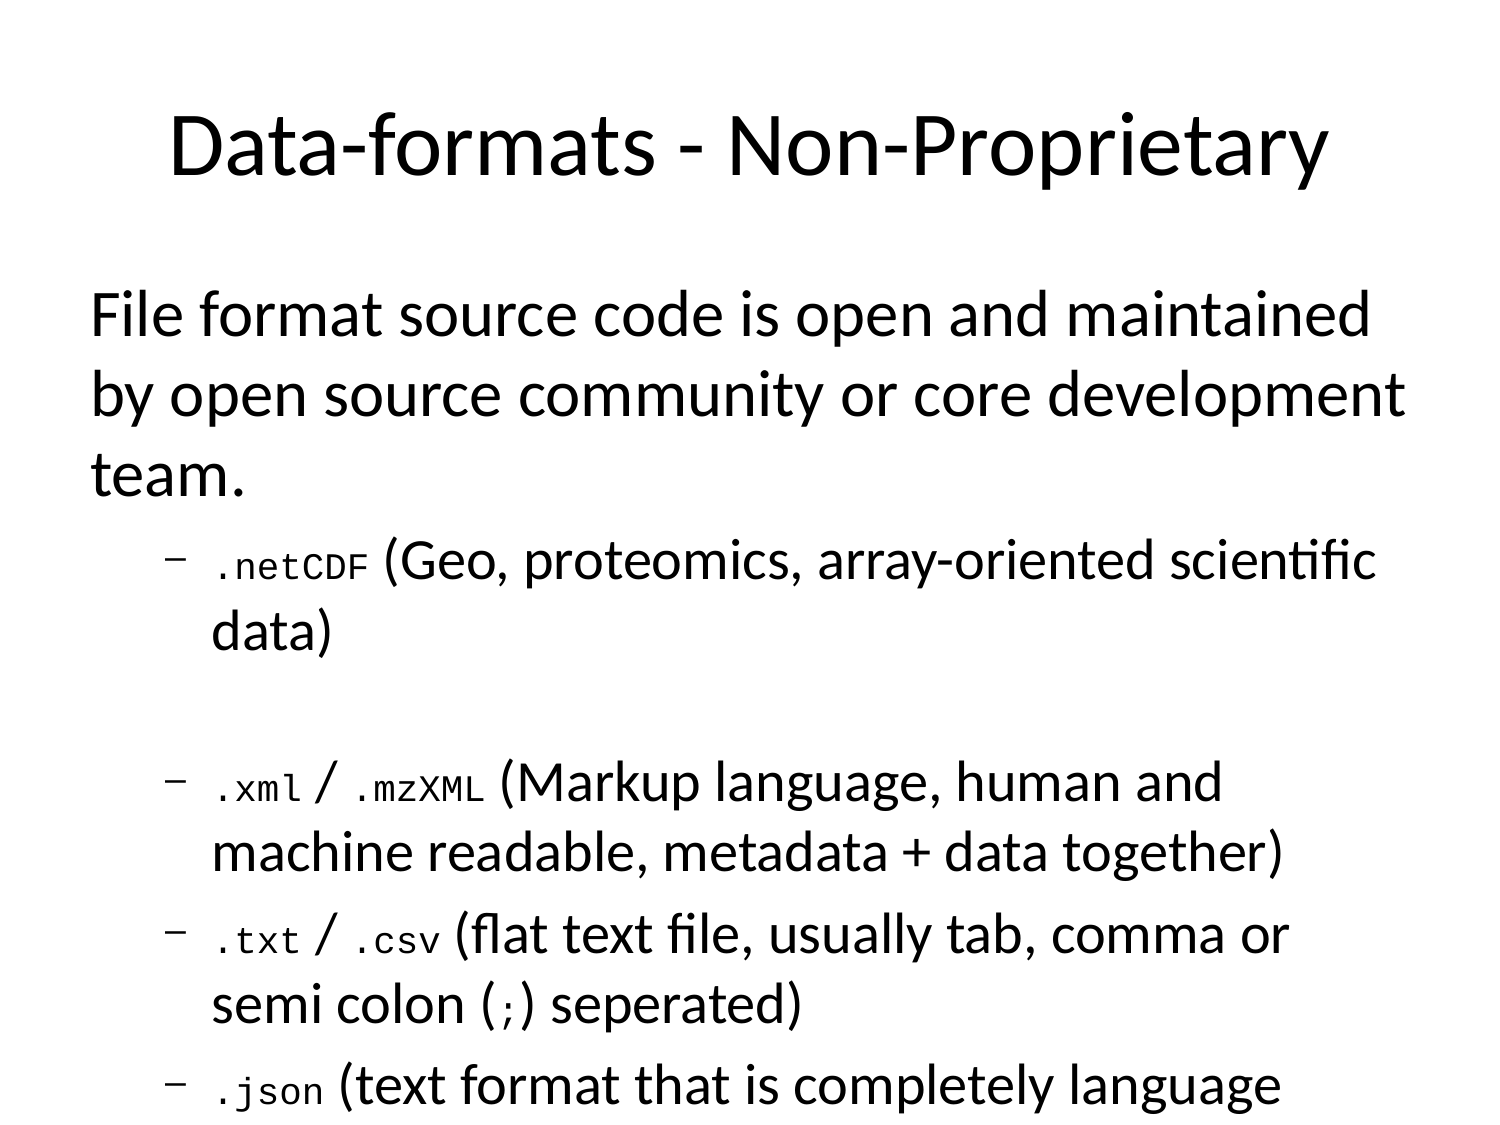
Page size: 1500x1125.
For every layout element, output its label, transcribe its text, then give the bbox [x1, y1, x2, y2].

list File format source code is open and maintained by open source community or core development team. .netCDF (Geo, proteomics, array-oriented scientific data) .xml / .mzXML (Markup language, human and machine readable, metadata + data together) .txt / .csv (flat text file, usually tab, comma or semi colon (;) seperated) .json (text format that is completely language independent) Will remain readable, even if format becomes obsolete When storing a curated dataset for sharing or archiving it is always better to choose a non-proprietary format [75, 262, 1425, 1005]
title Data-formats - Non-Proprietary [75, 45, 1425, 233]
